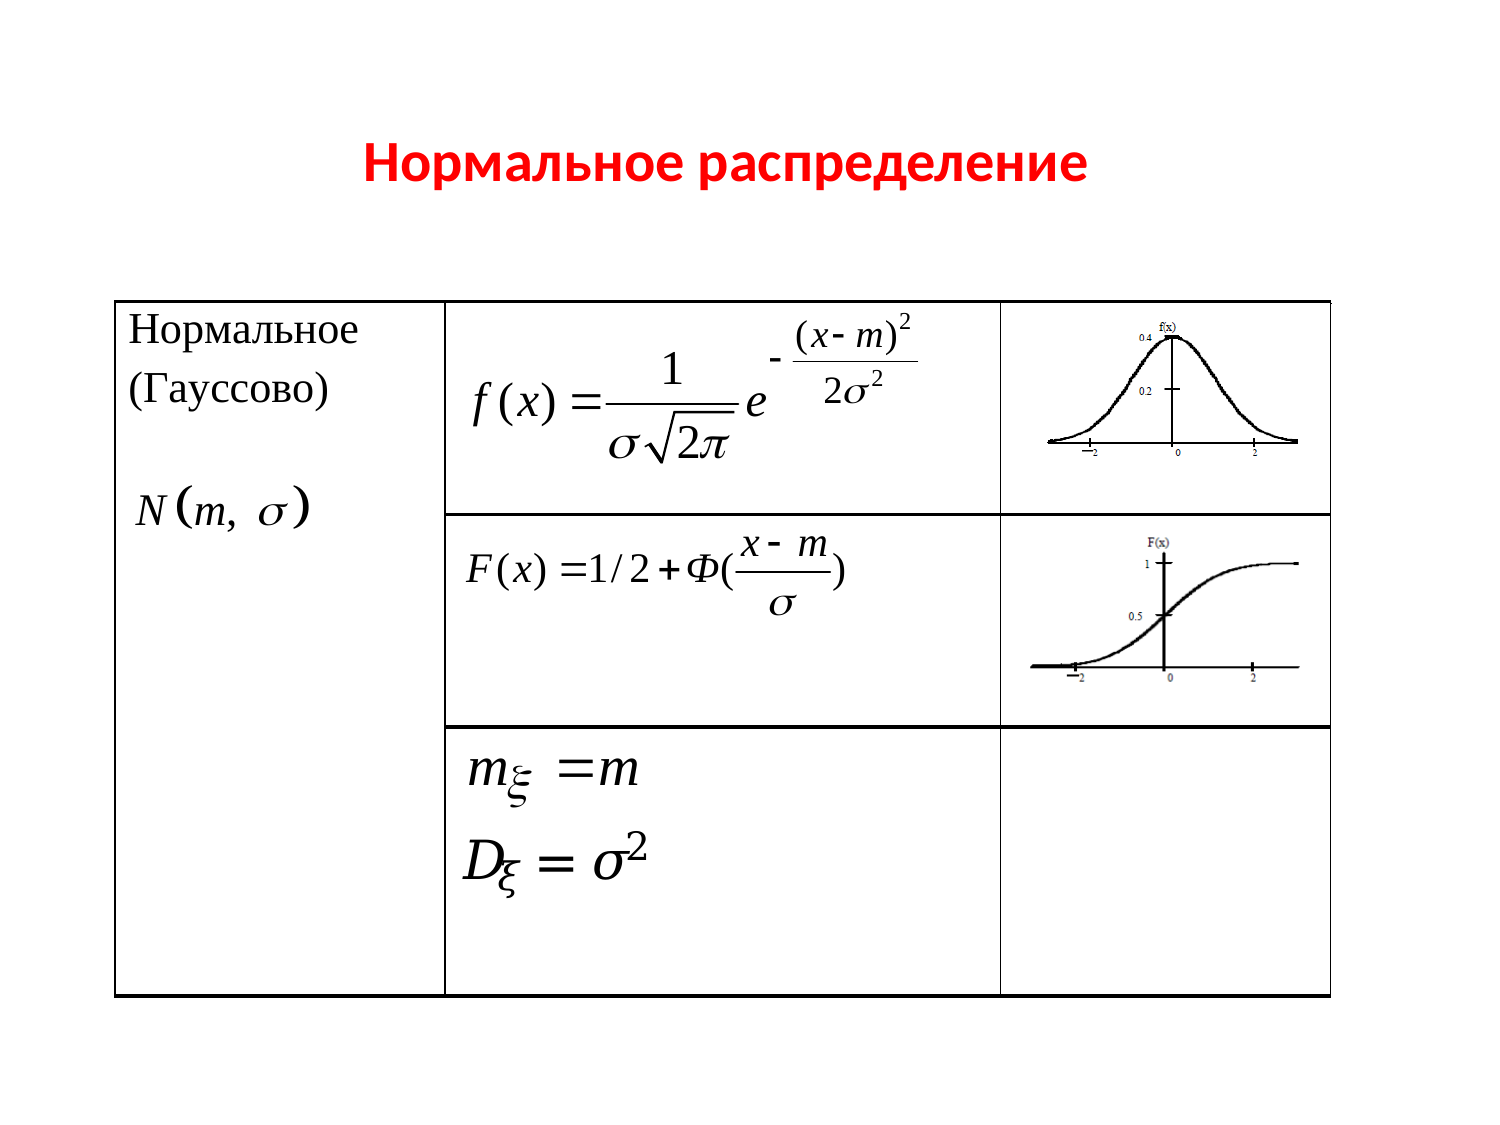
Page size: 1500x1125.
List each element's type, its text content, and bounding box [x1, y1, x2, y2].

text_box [83, 299, 1410, 1085]
title Нормальное распределение [88, 37, 1364, 279]
